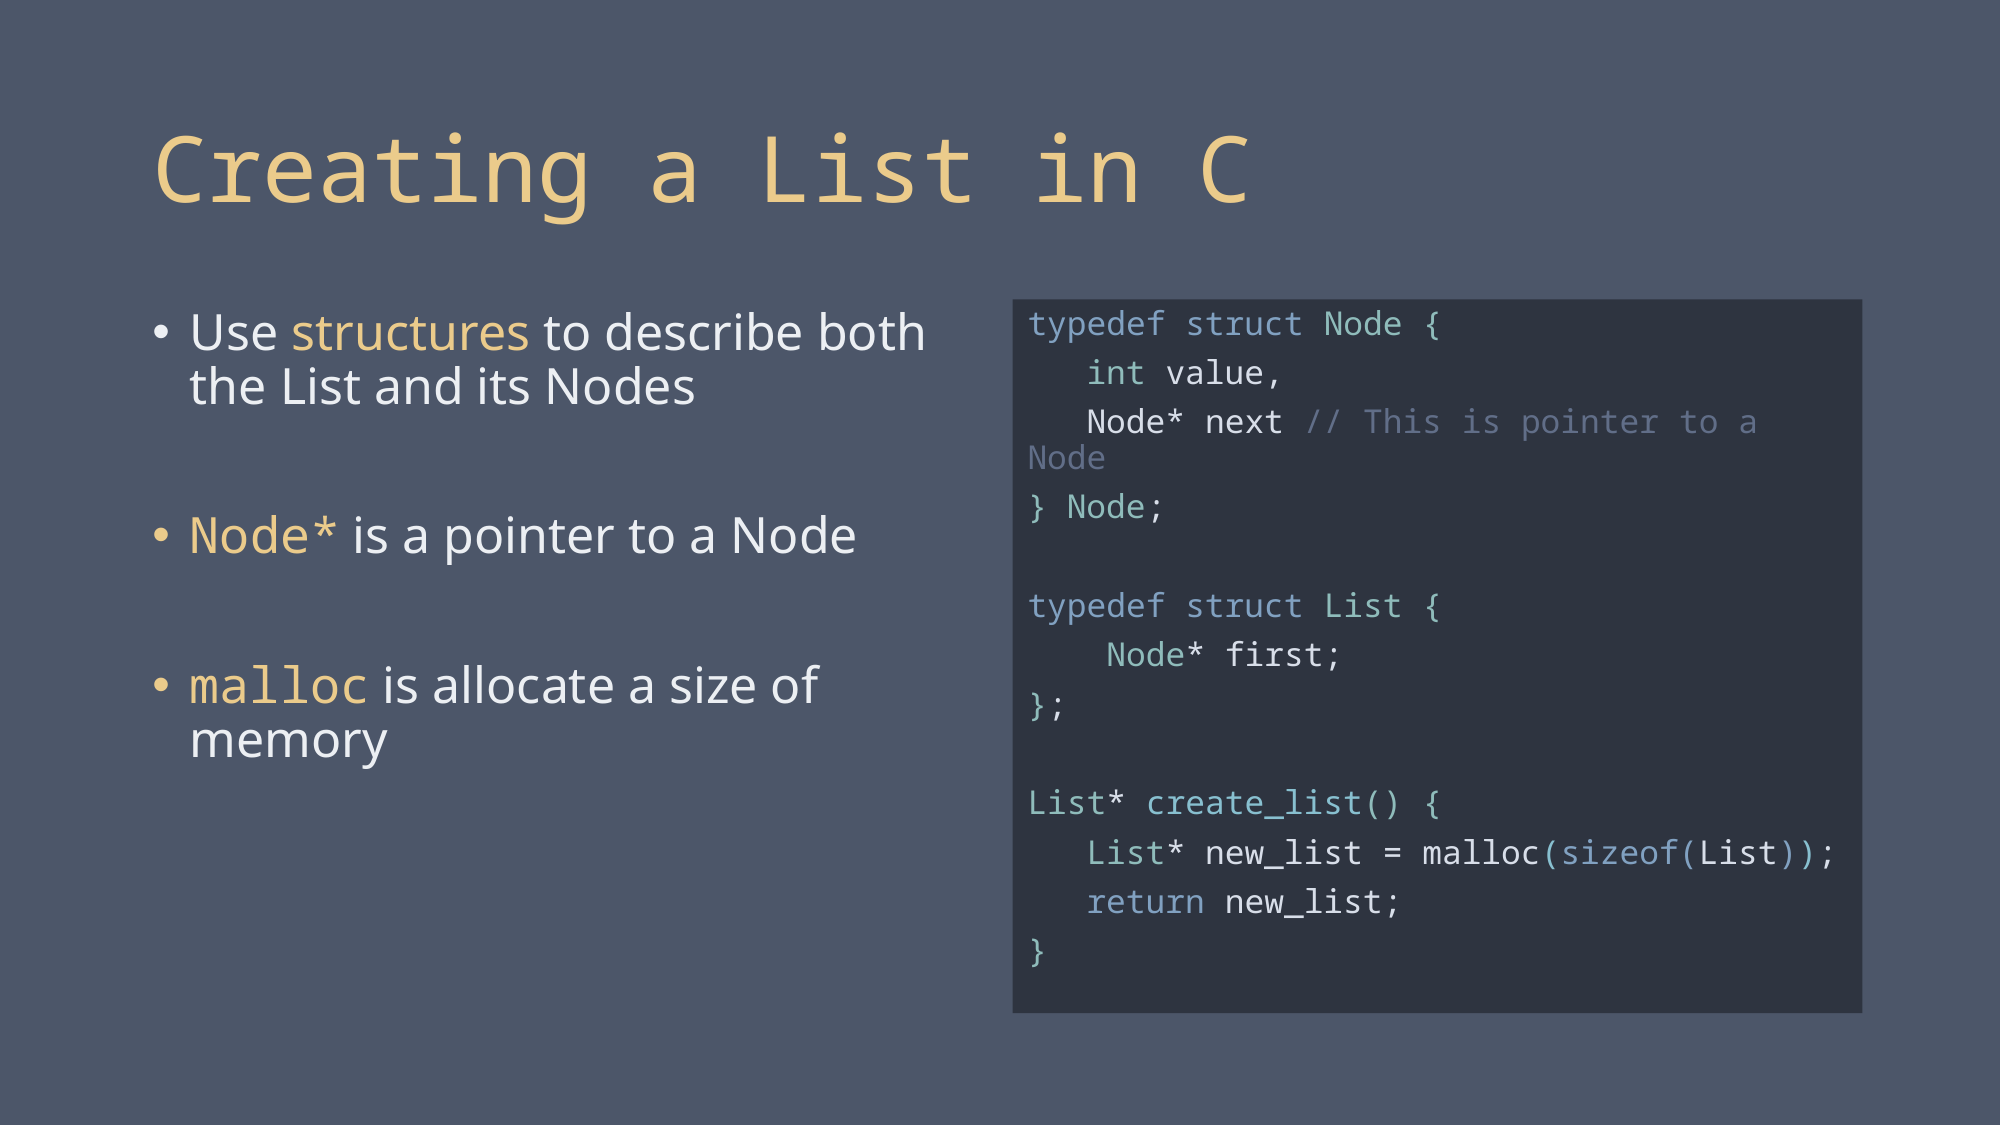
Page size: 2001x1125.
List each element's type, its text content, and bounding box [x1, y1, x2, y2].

list Use structures to describe both the List and its Nodes Node* is a pointer to a Node malloc is allocate a size of memory [137, 299, 988, 1014]
list typedef struct Node { int value, Node* next // This is pointer to a Node } Node; typedef struct List { Node* first; }; List* create_list() { List* new_list = malloc(sizeof(List)); return new_list; } [1012, 299, 1863, 1014]
title Creating a List in C [137, 26, 1863, 230]
